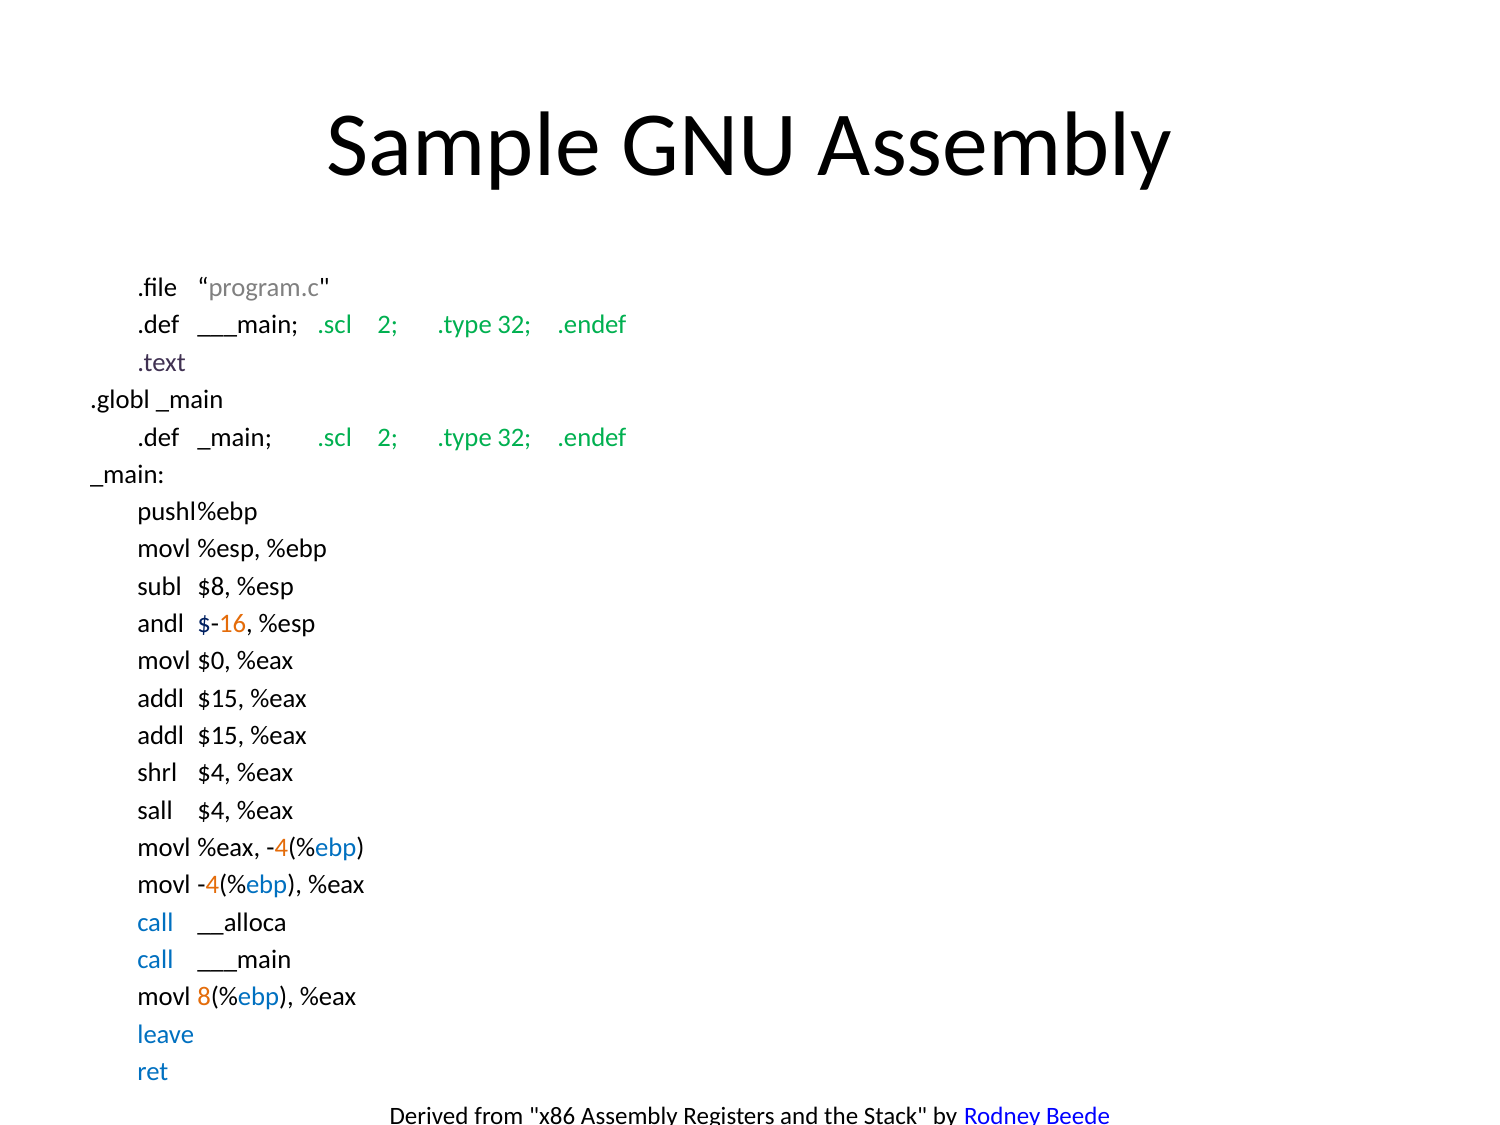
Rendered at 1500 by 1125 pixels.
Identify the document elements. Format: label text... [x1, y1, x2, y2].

title Sample GNU Assembly [75, 45, 1425, 233]
list .file “program.c" .def ___main; .scl 2; .type 32; .endef .text .globl _main .def _main; .scl 2; .type 32; .endef _main: pushl %ebp movl %esp, %ebp subl $8, %esp andl $-16, %esp movl $0, %eax addl $15, %eax addl $15, %eax shrl $4, %eax sall $4, %eax movl %eax, -4(%ebp) movl -4(%ebp), %eax call __alloca call ___main movl 8(%ebp), %eax leave ret [75, 262, 1425, 1100]
